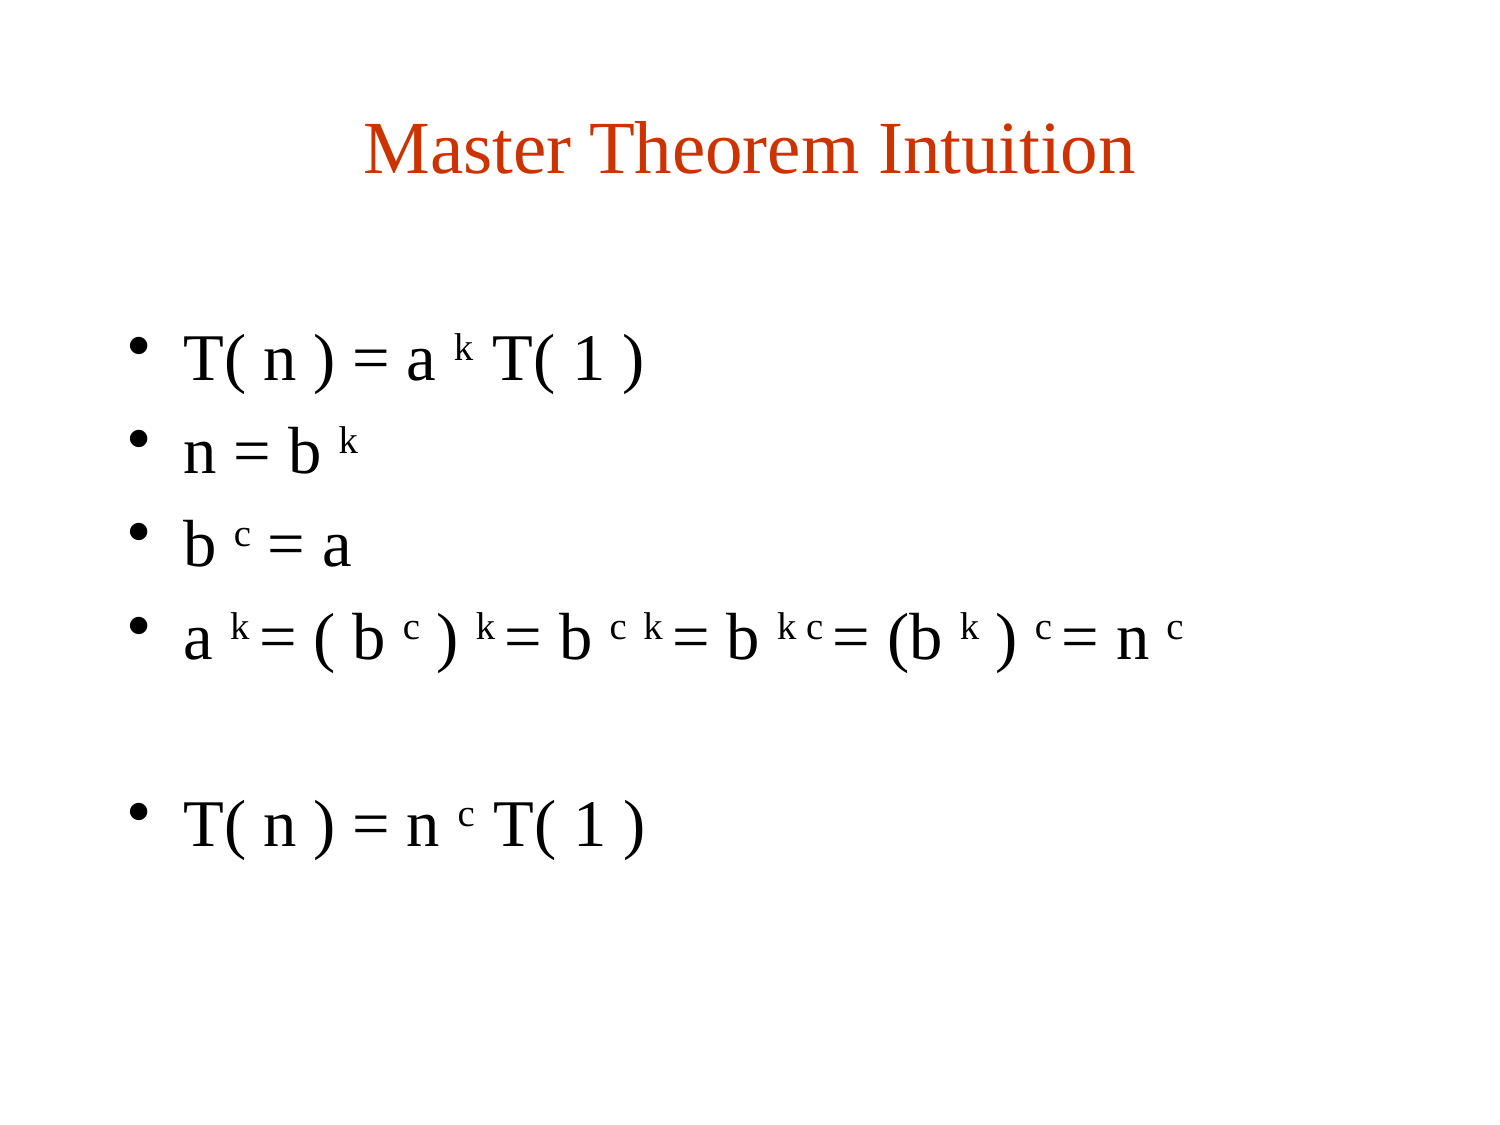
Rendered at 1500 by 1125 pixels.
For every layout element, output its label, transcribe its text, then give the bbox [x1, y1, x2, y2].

title Master Theorem Intuition [112, 99, 1388, 188]
list T( n ) = a k T( 1 ) n = b k b c = a a k = ( b c ) k = b c k = b k c = (b k ) c = n c T( n ) = n c T( 1 ) [112, 212, 1388, 1063]
